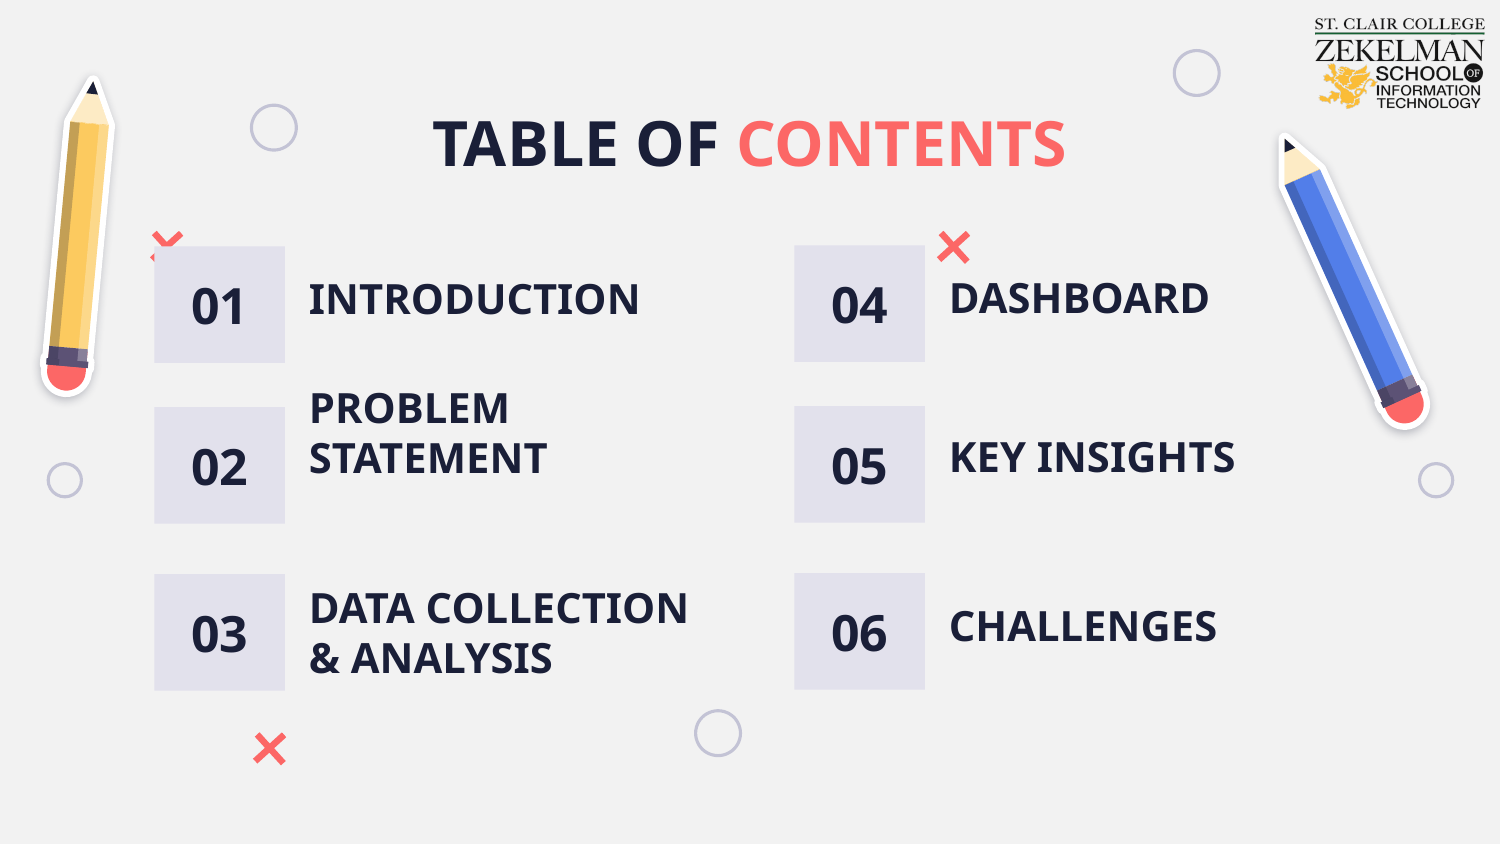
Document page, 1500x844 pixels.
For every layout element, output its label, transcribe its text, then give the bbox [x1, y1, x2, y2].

text_box 05 [794, 406, 925, 523]
text_box 06 [794, 573, 925, 690]
title 01 [154, 246, 285, 363]
text_box DASHBOARD [933, 270, 1351, 337]
subtitle PROBLEM STATEMENT [293, 430, 766, 498]
subtitle DATA COLLECTION & ANALYSIS [293, 630, 711, 698]
picture [1315, 18, 1485, 112]
subtitle INTRODUCTION [293, 271, 711, 338]
title 02 [154, 407, 285, 524]
text_box 04 [794, 245, 925, 362]
title 03 [154, 574, 285, 691]
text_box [1191, 245, 1500, 318]
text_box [0, 200, 233, 273]
text_box CHALLENGES [933, 598, 1351, 665]
title TABLE OF CONTENTS [118, 88, 1382, 183]
text_box KEY INSIGHTS [933, 429, 1351, 497]
